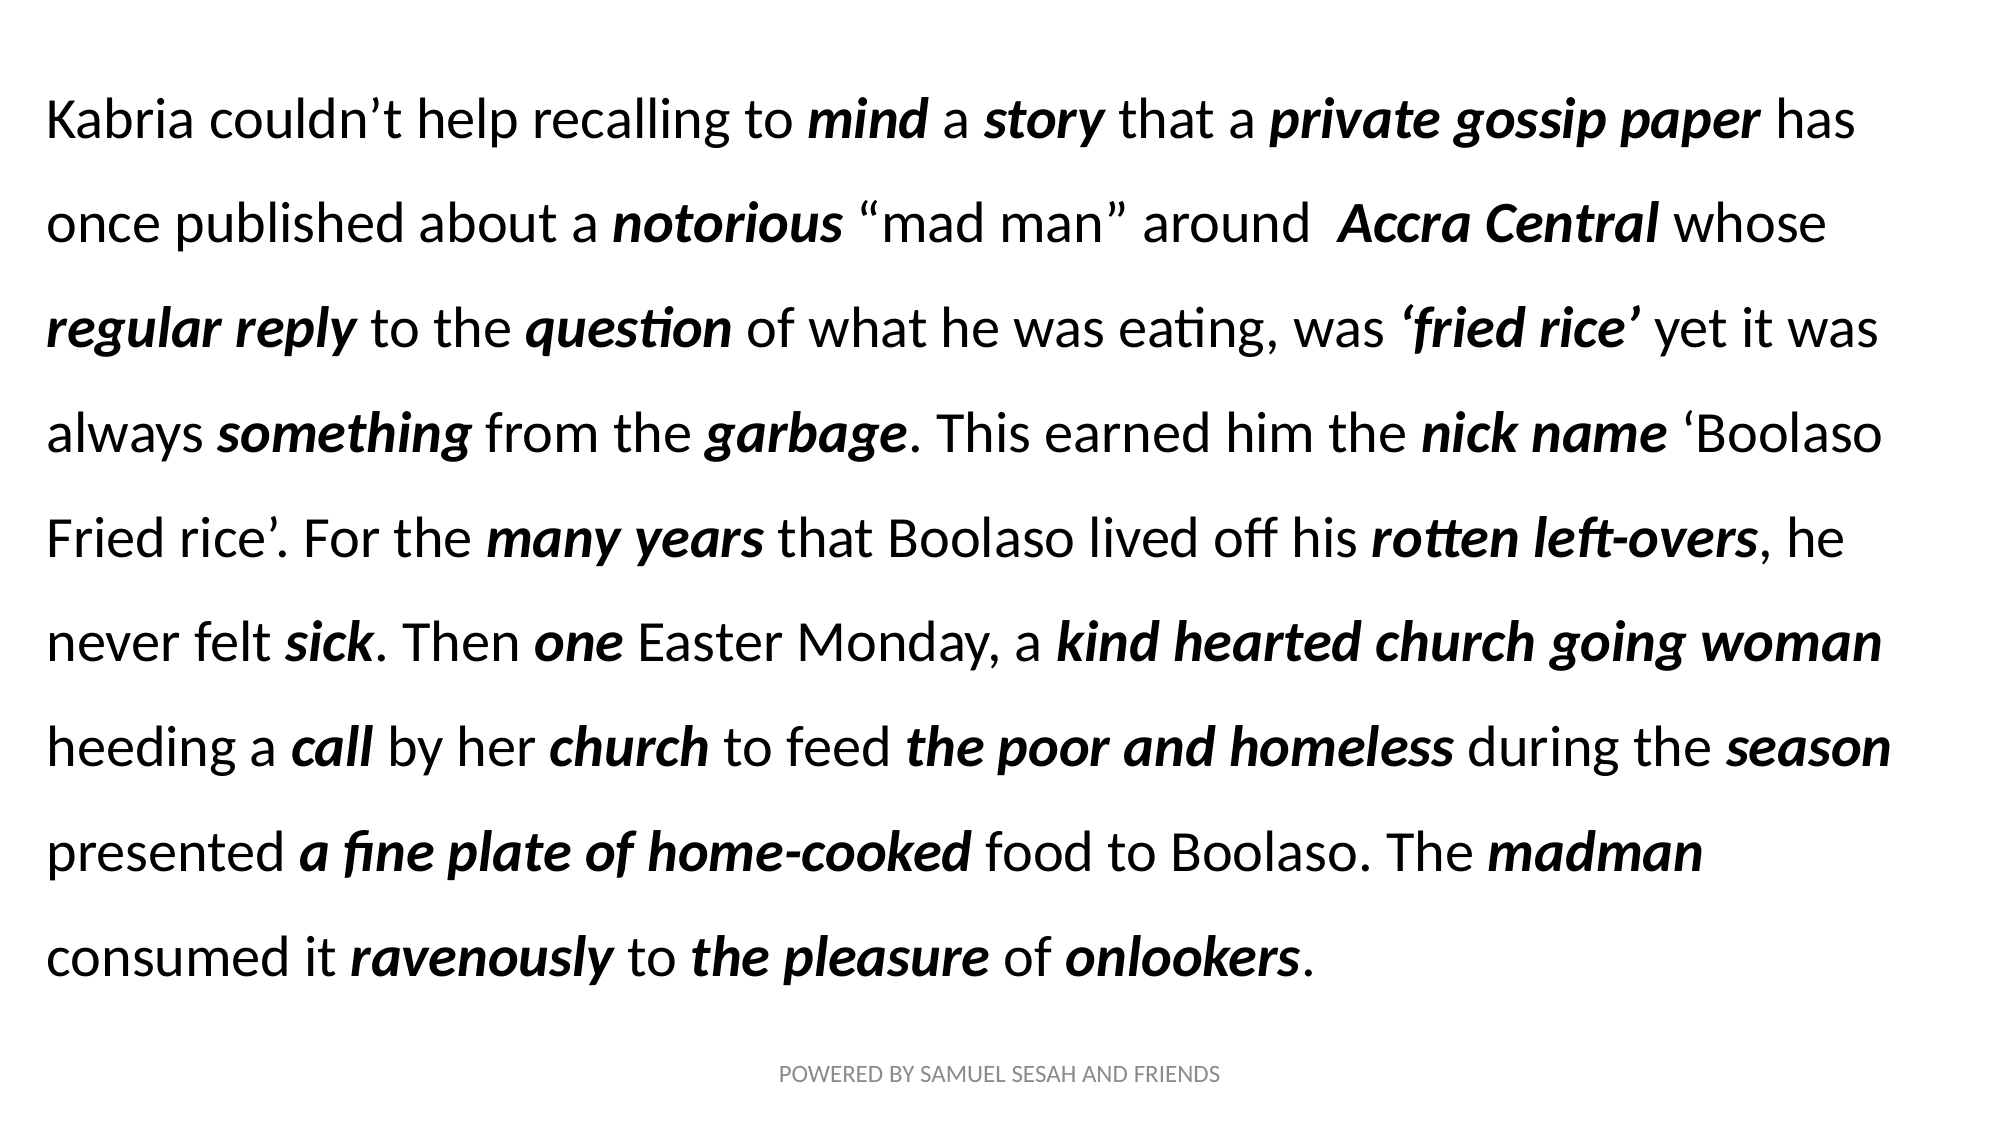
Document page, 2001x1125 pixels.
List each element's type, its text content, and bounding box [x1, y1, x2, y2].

list Kabria couldn’t help recalling to mind a story that a private gossip paper has once published about a notorious “mad man” around Accra Central whose regular reply to the question of what he was eating, was ‘fried rice’ yet it was always something from the garbage. This earned him the nick name ‘Boolaso Fried rice’. For the many years that Boolaso lived off his rotten left-overs, he never felt sick. Then one Easter Monday, a kind hearted church going woman heeding a call by her church to feed the poor and homeless during the season presented a fine plate of home-cooked food to Boolaso. The madman consumed it ravenously to the pleasure of onlookers. [31, 37, 1974, 1092]
footer POWERED BY SAMUEL SESAH AND FRIENDS [662, 1042, 1338, 1103]
